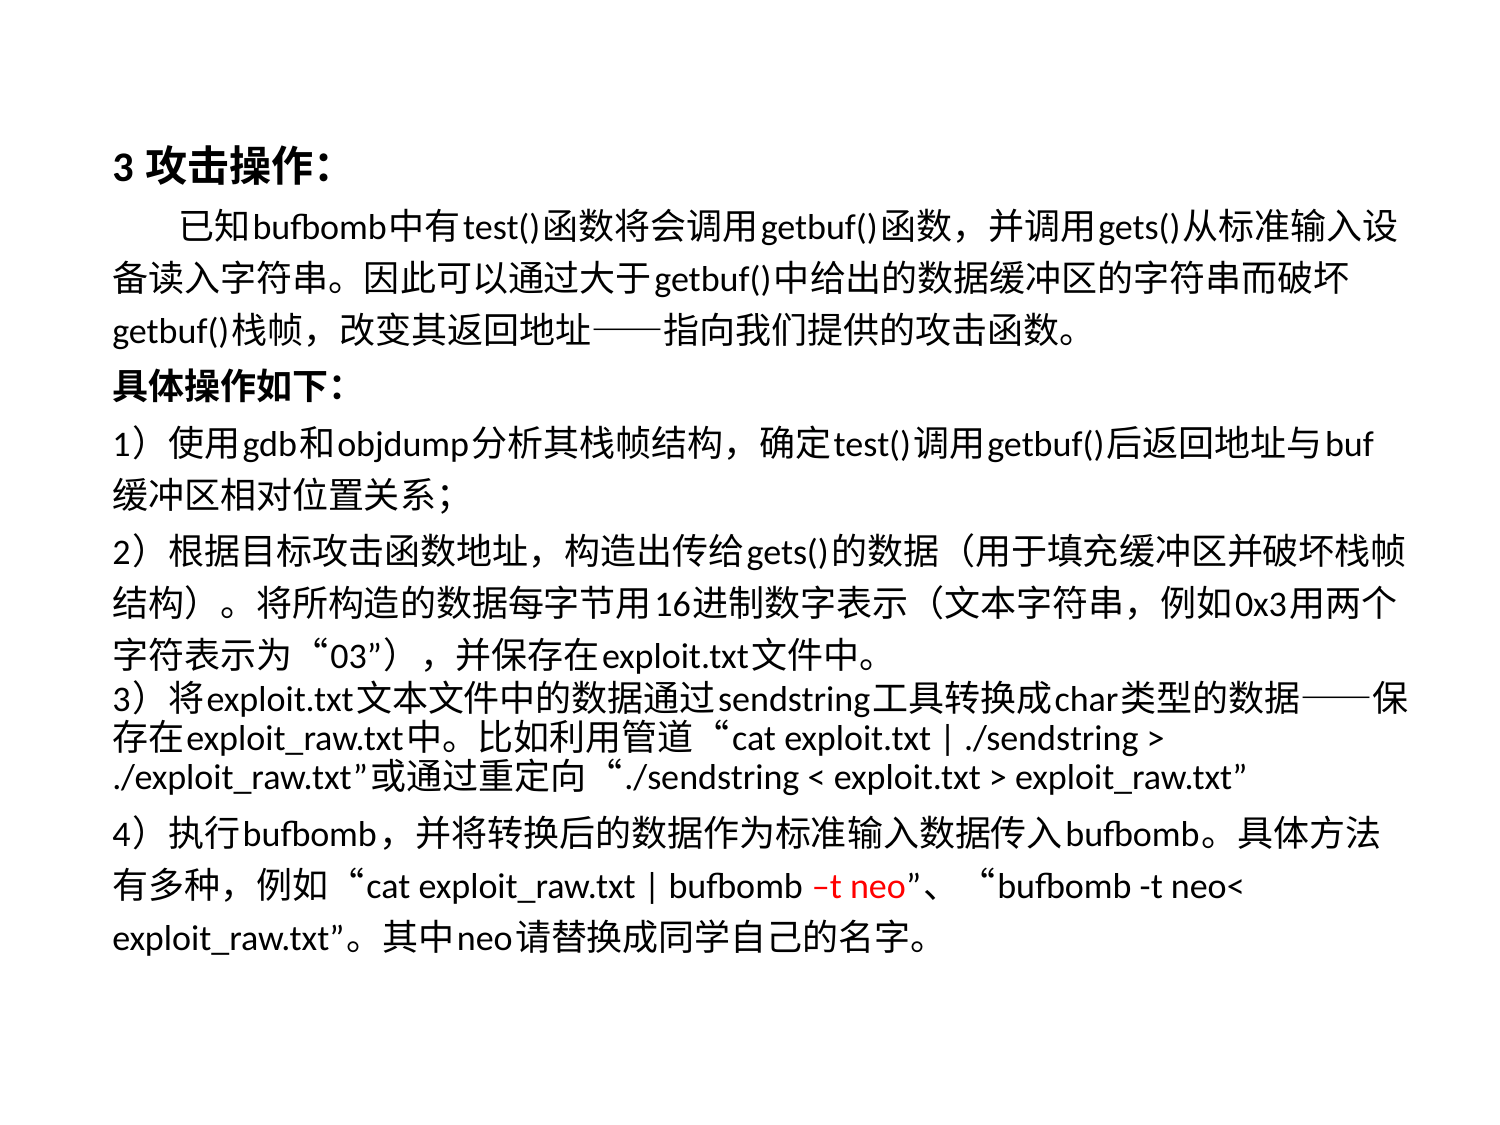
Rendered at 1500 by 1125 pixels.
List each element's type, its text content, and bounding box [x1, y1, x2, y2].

list 3 攻击操作： 已知bufbomb中有test()函数将会调用getbuf()函数，并调用gets()从标准输入设备读入字符串。因此可以通过大于getbuf()中给出的数据缓冲区的字符串而破坏getbuf()栈帧，改变其返回地址——指向我们提供的攻击函数。 具体操作如下： 1）使用gdb和objdump分析其栈帧结构，确定test()调用getbuf()后返回地址与buf缓冲区相对位置关系； 2）根据目标攻击函数地址，构造出传给gets()的数据（用于填充缓冲区并破坏栈帧结构）。将所构造的数据每字节用16进制数字表示（文本字符串，例如0x3用两个字符表示为“03”），并保存在exploit.txt文件中。 3）将exploit.txt文本文件中的数据通过sendstring工具转换成char类型的数据——保存在exploit_raw.txt中。比如利用管道“cat exploit.txt | ./sendstring > ./exploit_raw.txt”或通过重定向“./sendstring < exploit.txt > exploit_raw.txt” 4）执行bufbomb，并将转换后的数据作为标准输入数据传入bufbomb。具体方法有多种，例如“cat exploit_raw.txt | bufbomb –t neo”、“bufbomb -t neo< exploit_raw.txt”。其中neo请替换成同学自己的名字。 [97, 122, 1427, 1055]
